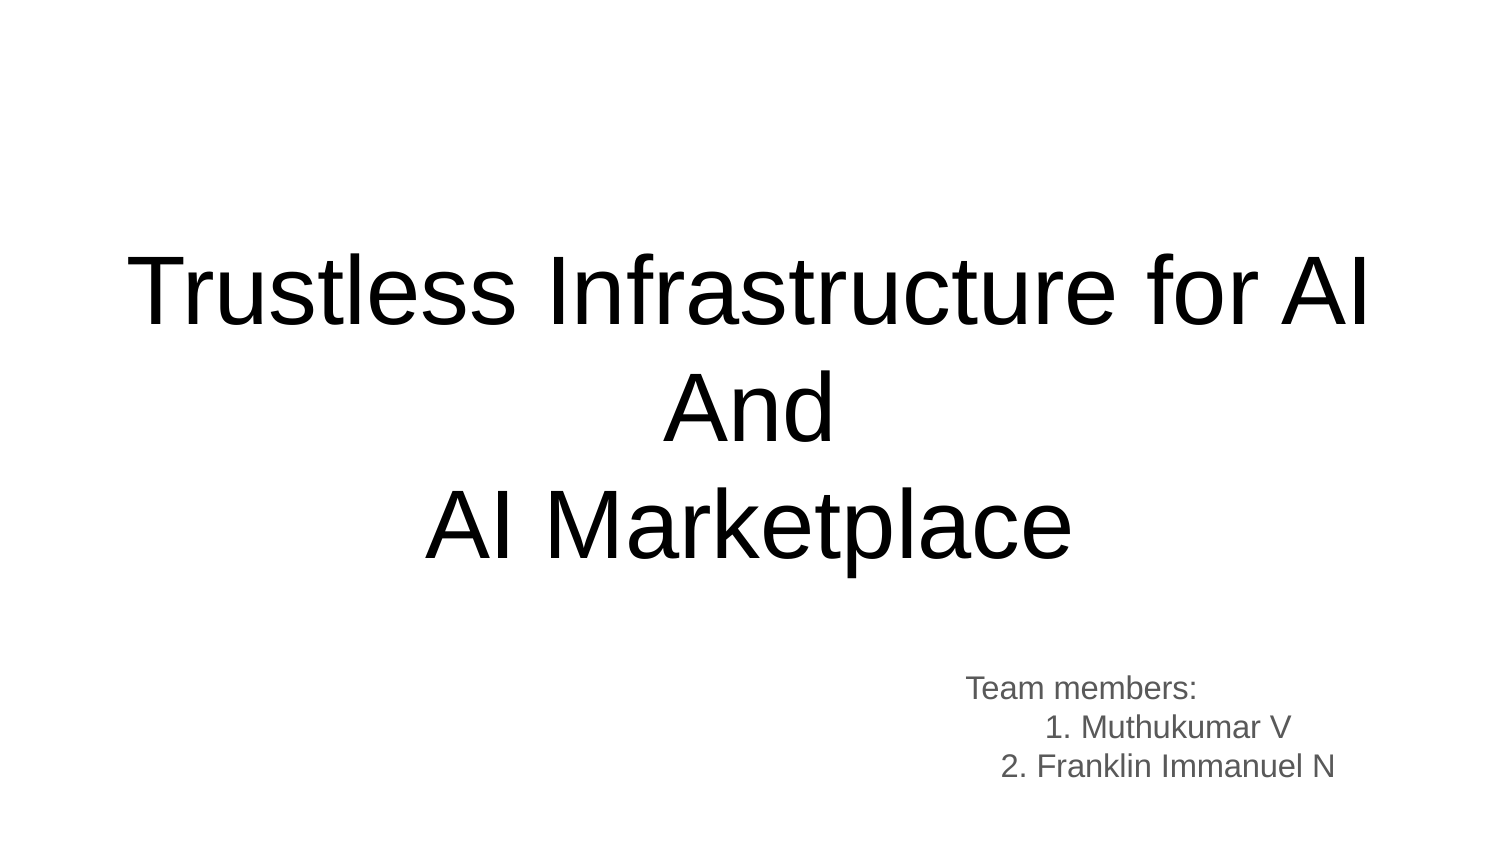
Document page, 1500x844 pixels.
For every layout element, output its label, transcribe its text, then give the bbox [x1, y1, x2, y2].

subtitle Team members: 1. Muthukumar V 2. Franklin Immanuel N [109, 651, 1371, 802]
title Trustless Infrastructure for AI And AI Marketplace [119, 95, 1381, 596]
